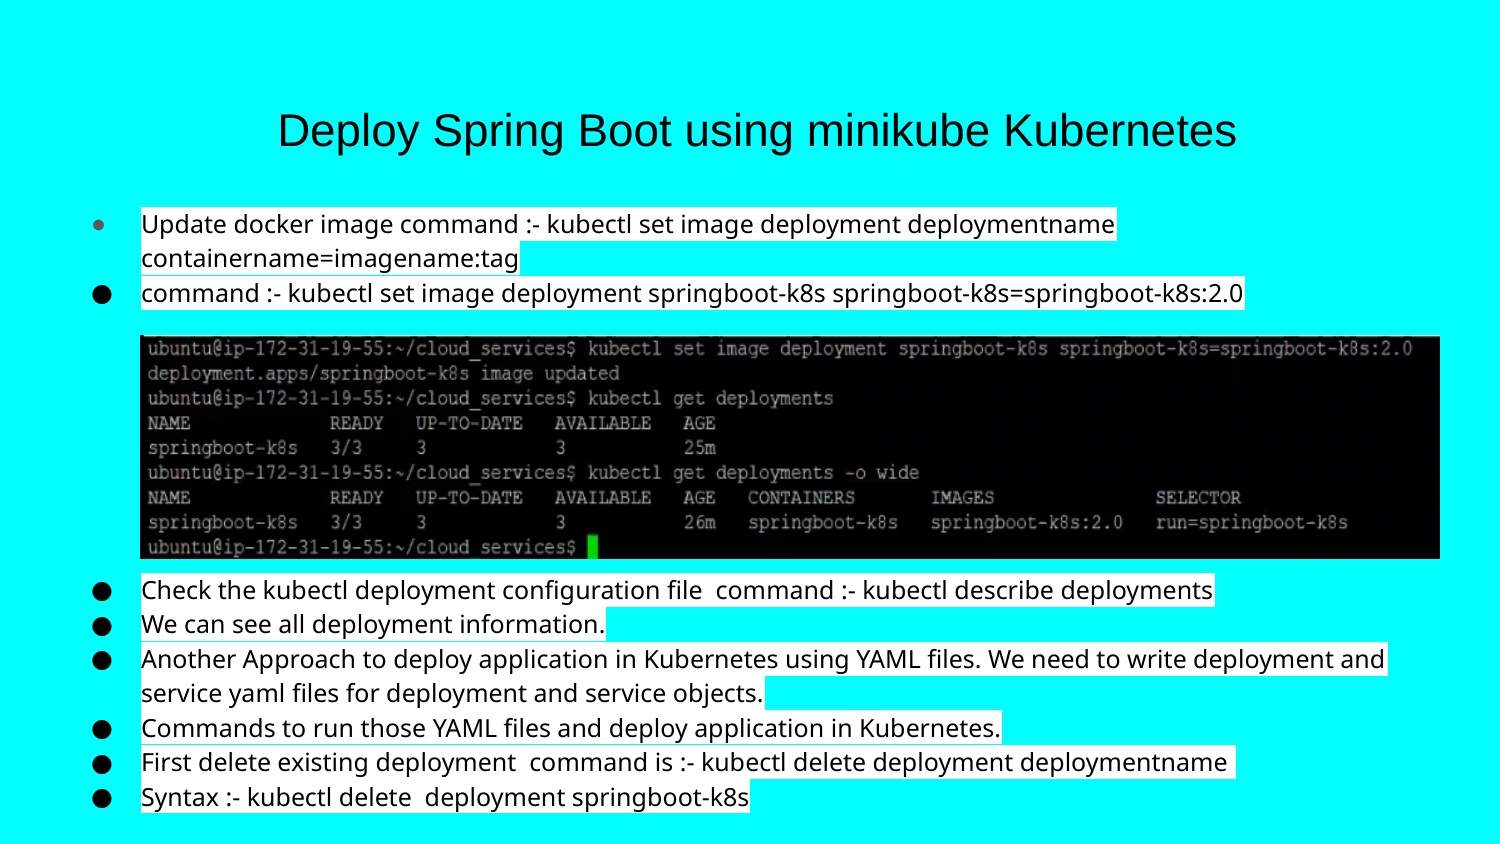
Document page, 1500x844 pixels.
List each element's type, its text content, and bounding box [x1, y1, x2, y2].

list Update docker image command :- kubectl set image deployment deploymentname containername=imagename:tag command :- kubectl set image deployment springboot-k8s springboot-k8s=springboot-k8s:2.0 Check the kubectl deployment configuration file command :- kubectl describe deployments We can see all deployment information. Another Approach to deploy application in Kubernetes using YAML files. We need to write deployment and service yaml files for deployment and service objects. Commands to run those YAML files and deploy application in Kubernetes. First delete existing deployment command is :- kubectl delete deployment deploymentname Syntax :- kubectl delete deployment springboot-k8s [51, 189, 1468, 834]
picture [139, 335, 1440, 559]
title Deploy Spring Boot using minikube Kubernetes [51, 72, 1449, 167]
